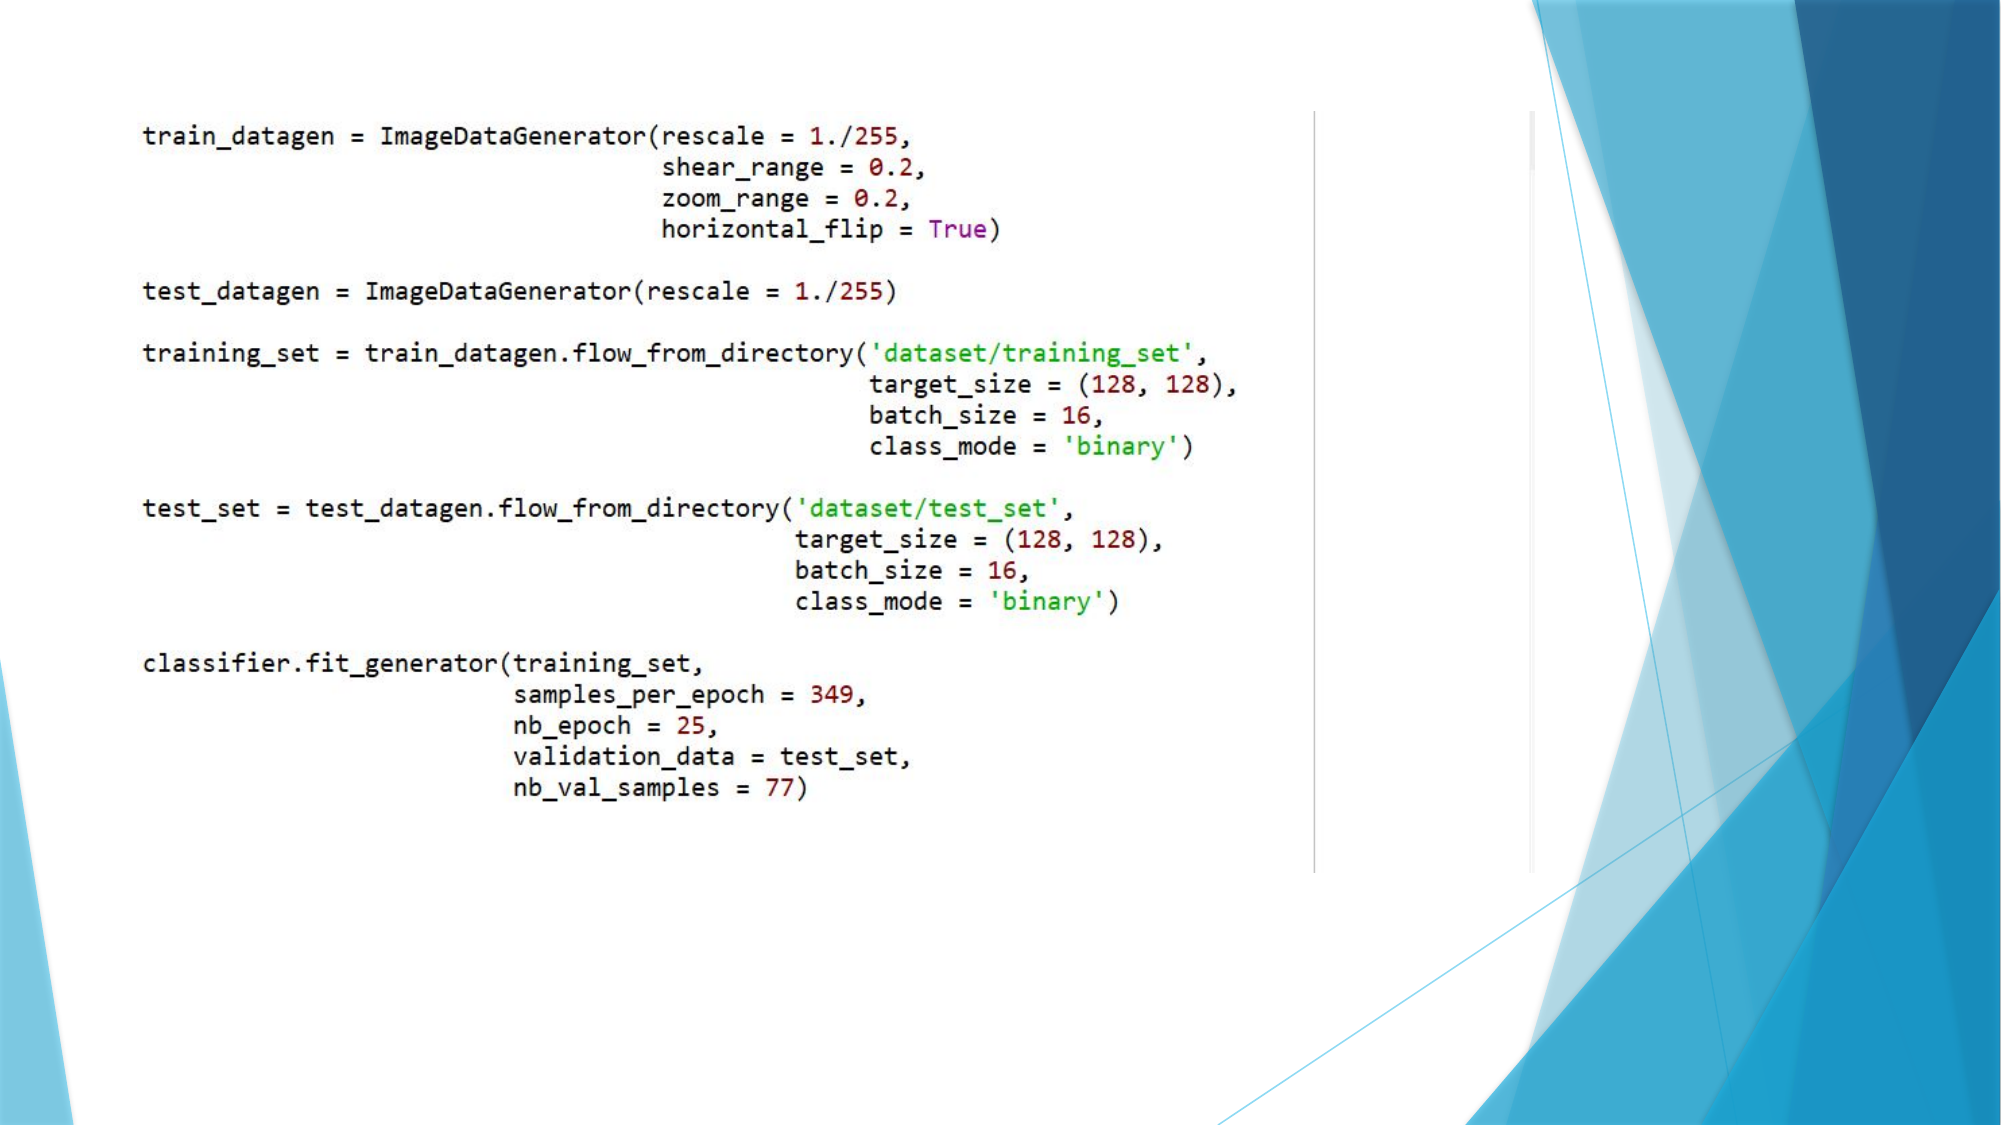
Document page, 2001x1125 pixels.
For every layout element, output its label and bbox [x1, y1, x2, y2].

picture [136, 111, 1535, 874]
